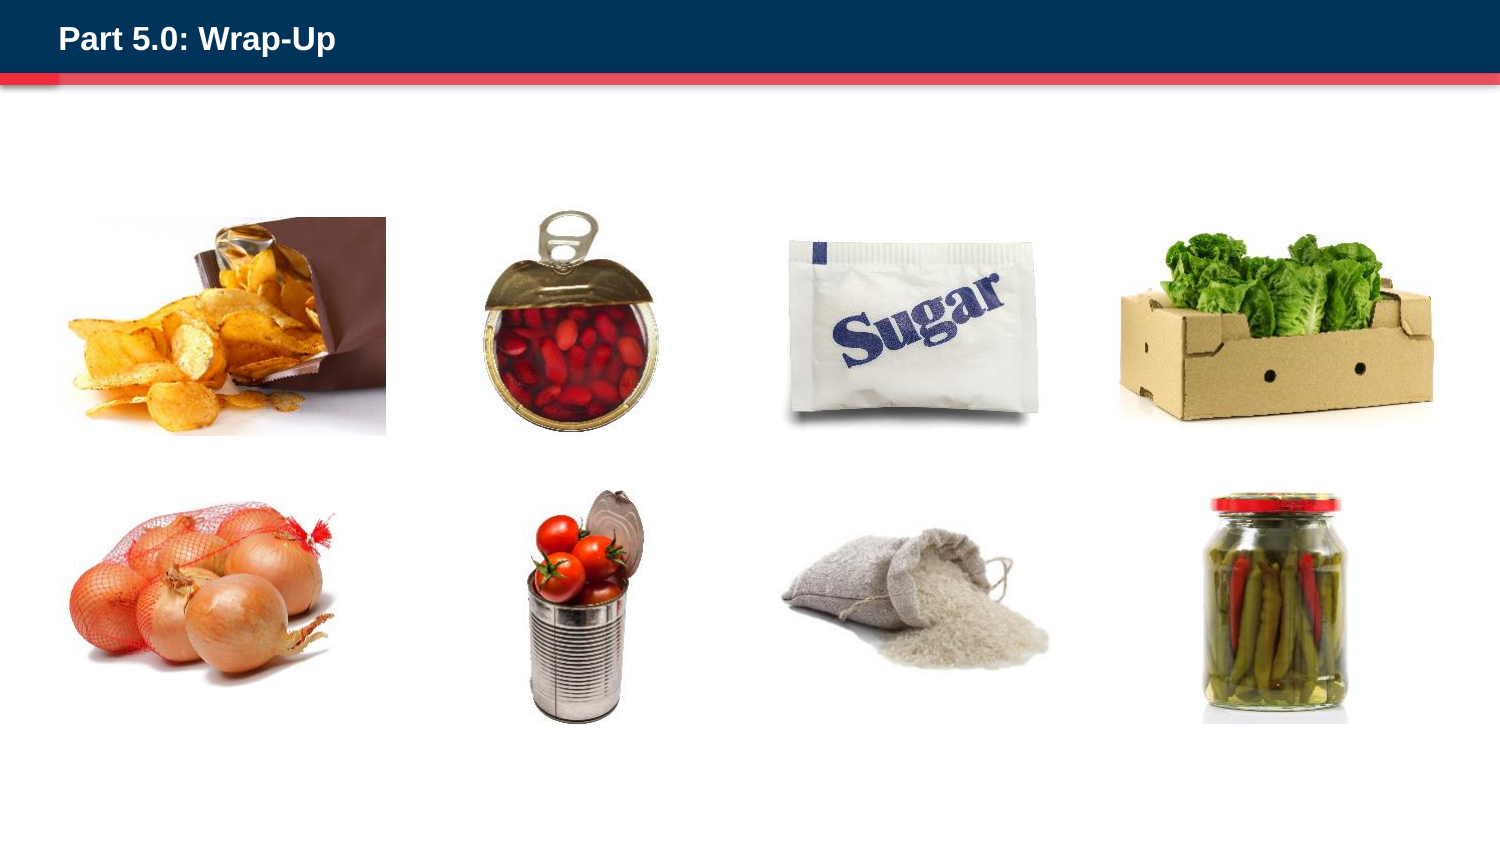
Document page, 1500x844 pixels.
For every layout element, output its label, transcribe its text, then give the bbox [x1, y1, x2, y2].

text_box [0, 72, 60, 86]
text_box Part 5.0: Wrap-Up [58, 17, 907, 58]
picture [749, 206, 1077, 448]
picture [762, 506, 1089, 691]
picture [1152, 473, 1403, 725]
text_box [0, 0, 1500, 72]
picture [416, 205, 732, 443]
picture [58, 217, 387, 436]
picture [1112, 215, 1444, 437]
picture [490, 473, 658, 725]
text_box [60, 72, 1500, 86]
picture [58, 496, 387, 702]
